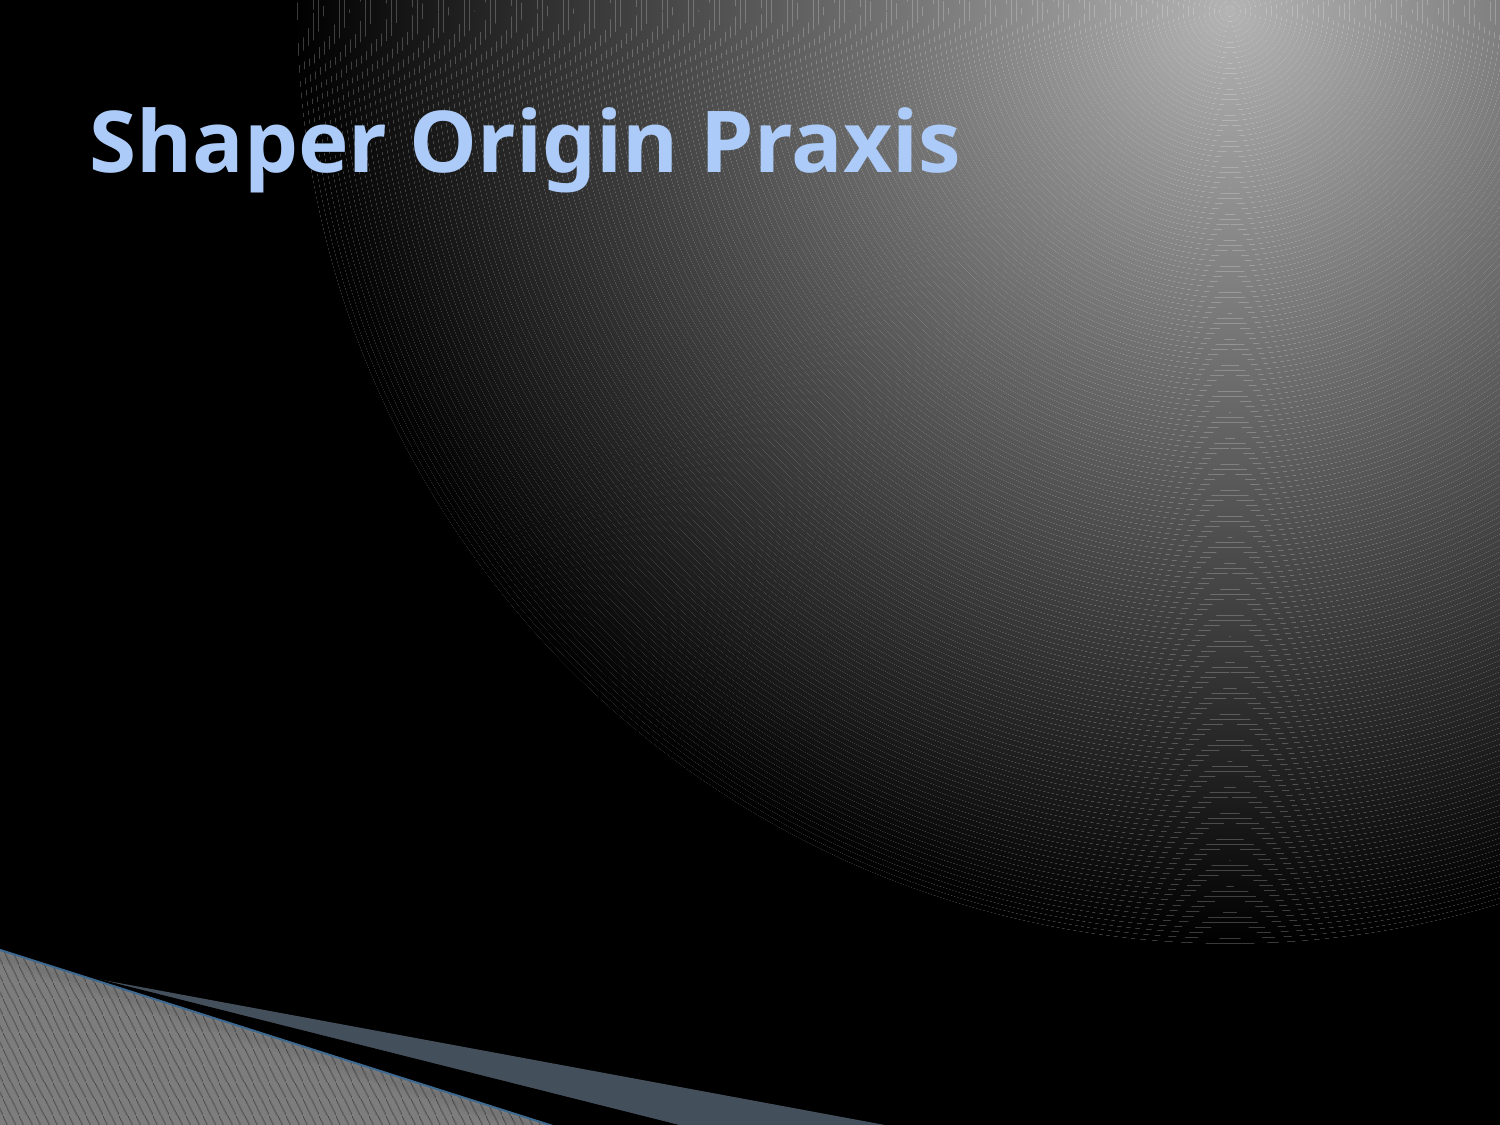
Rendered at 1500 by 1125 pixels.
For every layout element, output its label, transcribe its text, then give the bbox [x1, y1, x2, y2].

title Shaper Origin Praxis [75, 45, 1425, 233]
picture [0, 952, 543, 1125]
